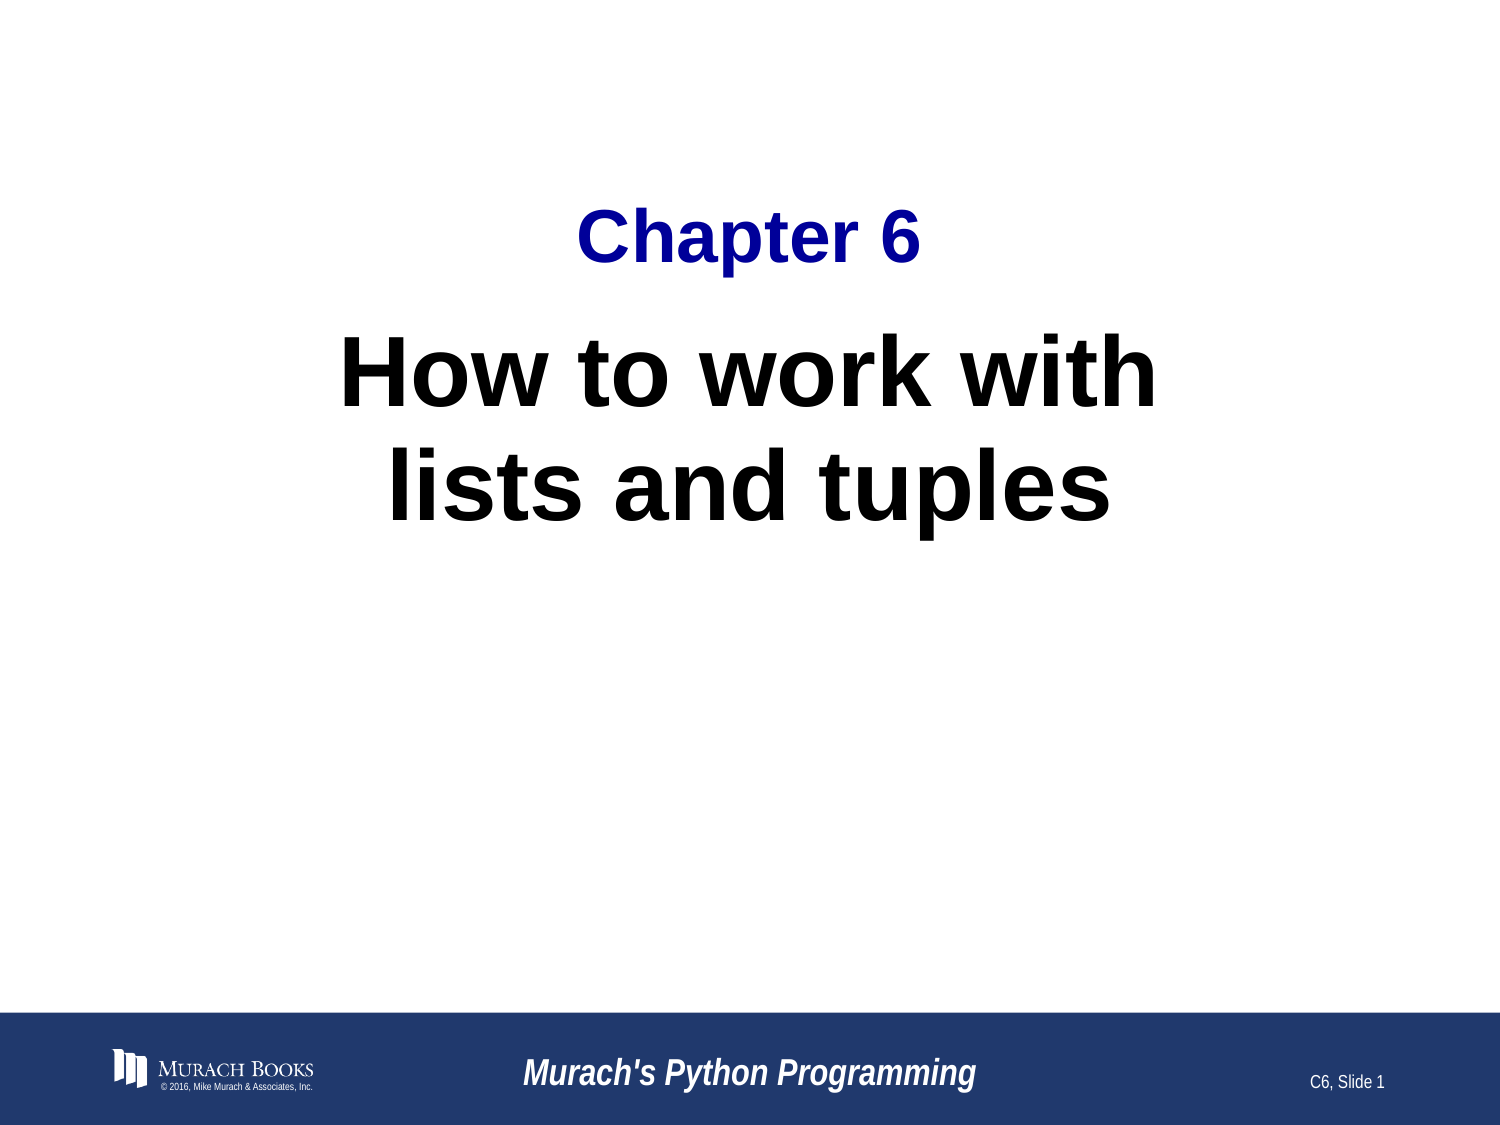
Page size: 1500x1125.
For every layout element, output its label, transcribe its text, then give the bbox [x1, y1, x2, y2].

slide_number Murach's Python Programming [463, 1025, 1050, 1100]
title Chapter 6 [112, 187, 1388, 279]
slide_number C6, Slide 1 [1087, 1025, 1400, 1100]
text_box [149, 262, 1348, 556]
footer © 2016, Mike Murach & Associates, Inc. [12, 1025, 463, 1100]
